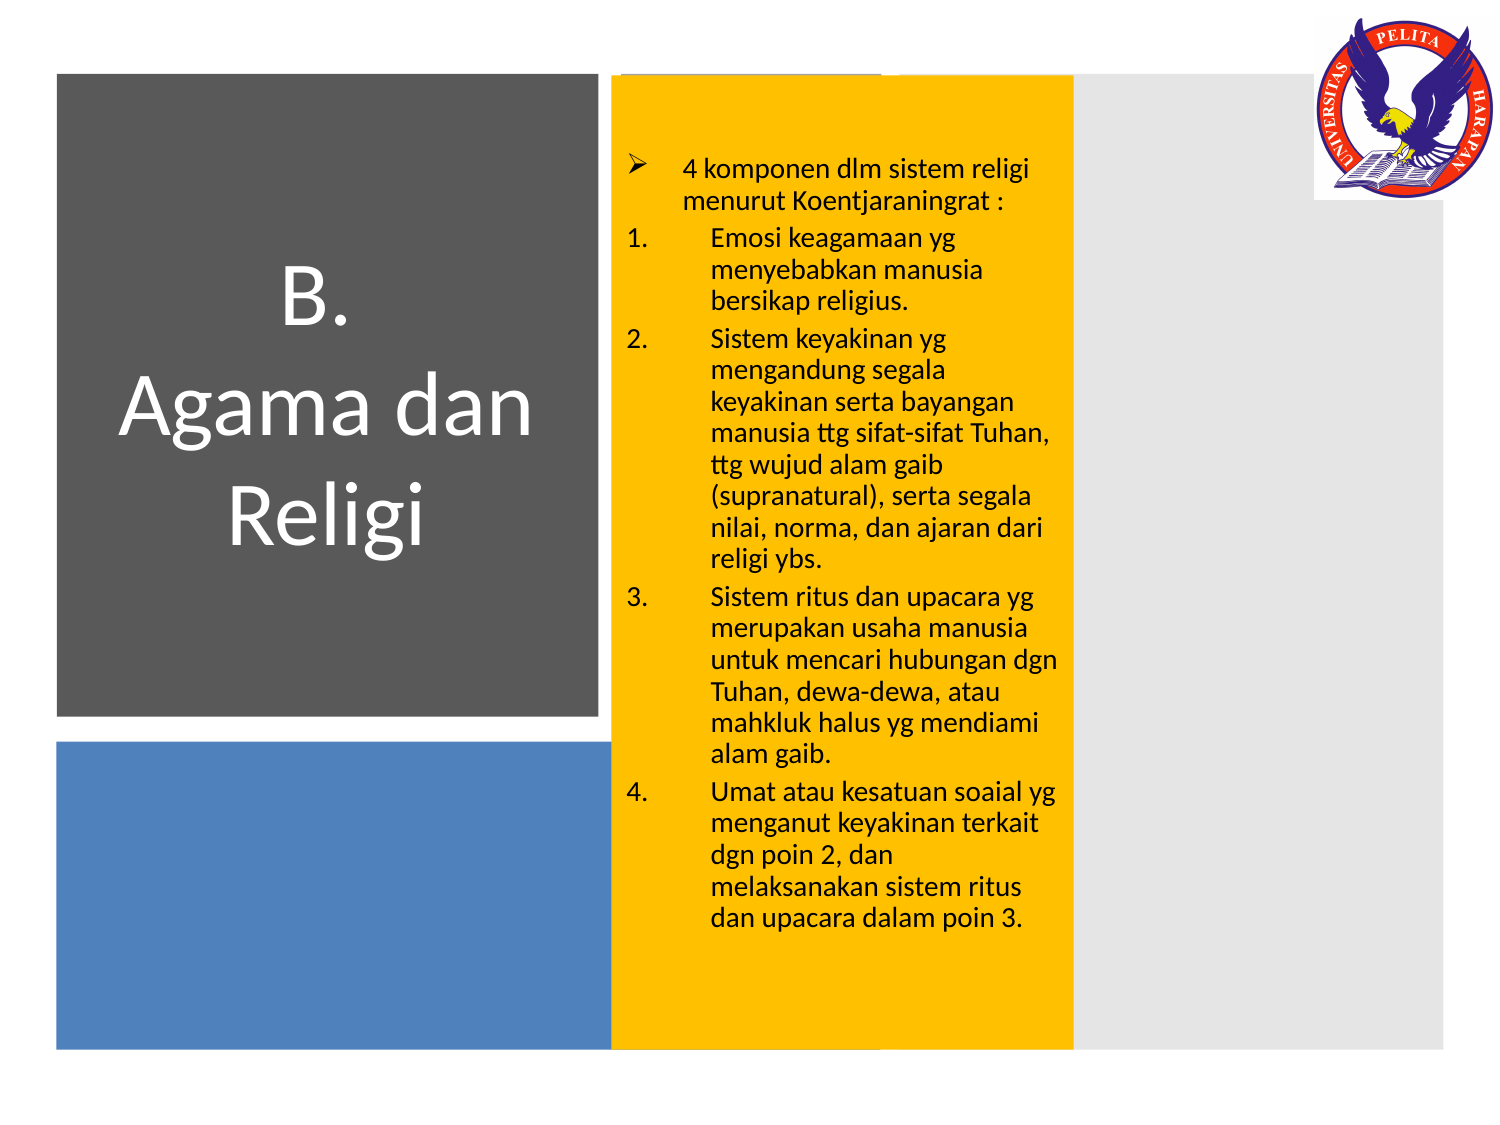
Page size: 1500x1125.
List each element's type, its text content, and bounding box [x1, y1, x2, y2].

text_box [55, 72, 601, 719]
list 4 komponen dlm sistem religi menurut Koentjaraningrat : Emosi keagamaan yg menyebabkan manusia bersikap religius. Sistem keyakinan yg mengandung segala keyakinan serta bayangan manusia ttg sifat-sifat Tuhan, ttg wujud alam gaib (supranatural), serta segala nilai, norma, dan ajaran dari religi ybs. Sistem ritus dan upacara yg merupakan usaha manusia untuk mencari hubungan dgn Tuhan, dewa-dewa, atau mahkluk halus yg mendiami alam gaib. Umat atau kesatuan soaial yg menganut keyakinan terkait dgn poin 2, dan melaksanakan sistem ritus dan upacara dalam poin 3. [611, 75, 1074, 1050]
picture [632, 445, 868, 680]
picture [1314, 16, 1495, 201]
title B. Agama dan Religi [95, 125, 558, 673]
text_box [897, 72, 1446, 1052]
text_box [54, 740, 882, 1052]
